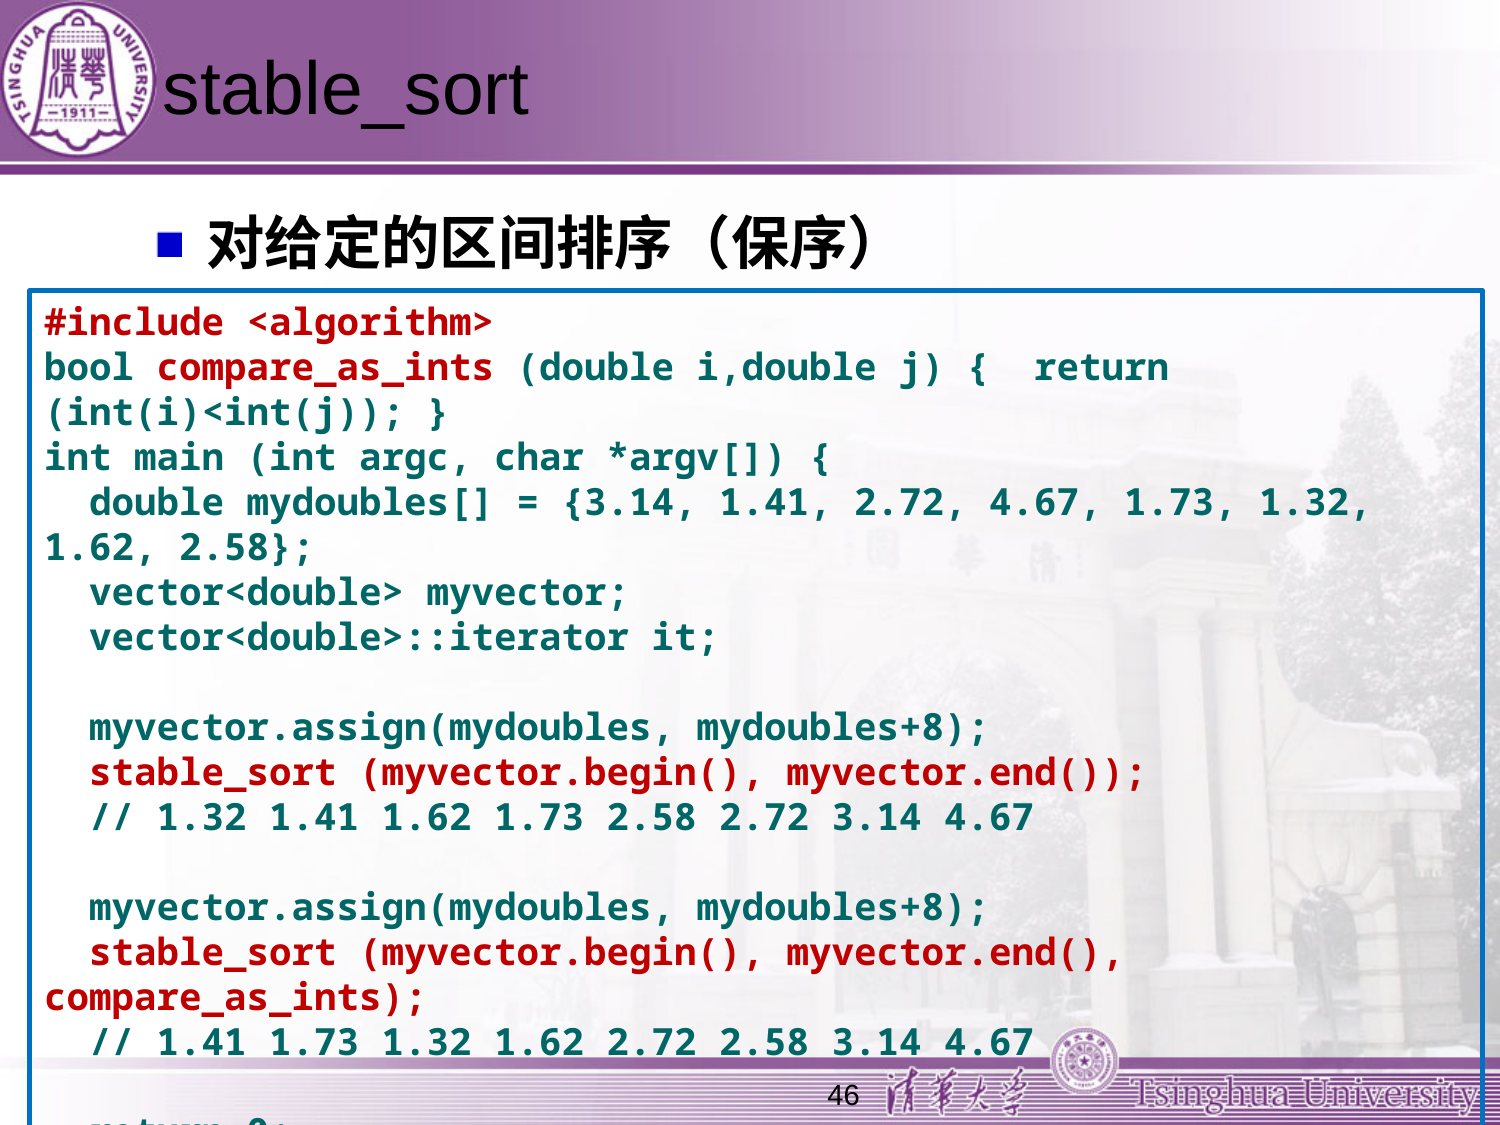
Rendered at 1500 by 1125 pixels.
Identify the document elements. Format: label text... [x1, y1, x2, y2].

picture [0, 0, 1500, 1125]
text_box #include <algorithm> bool compare_as_ints (double i,double j) { return (int(i)<int(j)); } int main (int argc, char *argv[]) { double mydoubles[] = {3.14, 1.41, 2.72, 4.67, 1.73, 1.32, 1.62, 2.58}; vector<double> myvector; vector<double>::iterator it; myvector.assign(mydoubles, mydoubles+8); stable_sort (myvector.begin(), myvector.end()); // 1.32 1.41 1.62 1.73 2.58 2.72 3.14 4.67 myvector.assign(mydoubles, mydoubles+8); stable_sort (myvector.begin(), myvector.end(), compare_as_ints); // 1.41 1.73 1.32 1.62 2.72 2.58 3.14 4.67 return 0; } [29, 290, 1483, 1125]
picture [150, 225, 182, 257]
title stable_sort [147, 19, 1500, 149]
list 对给定的区间排序（保序） [135, 184, 1436, 290]
